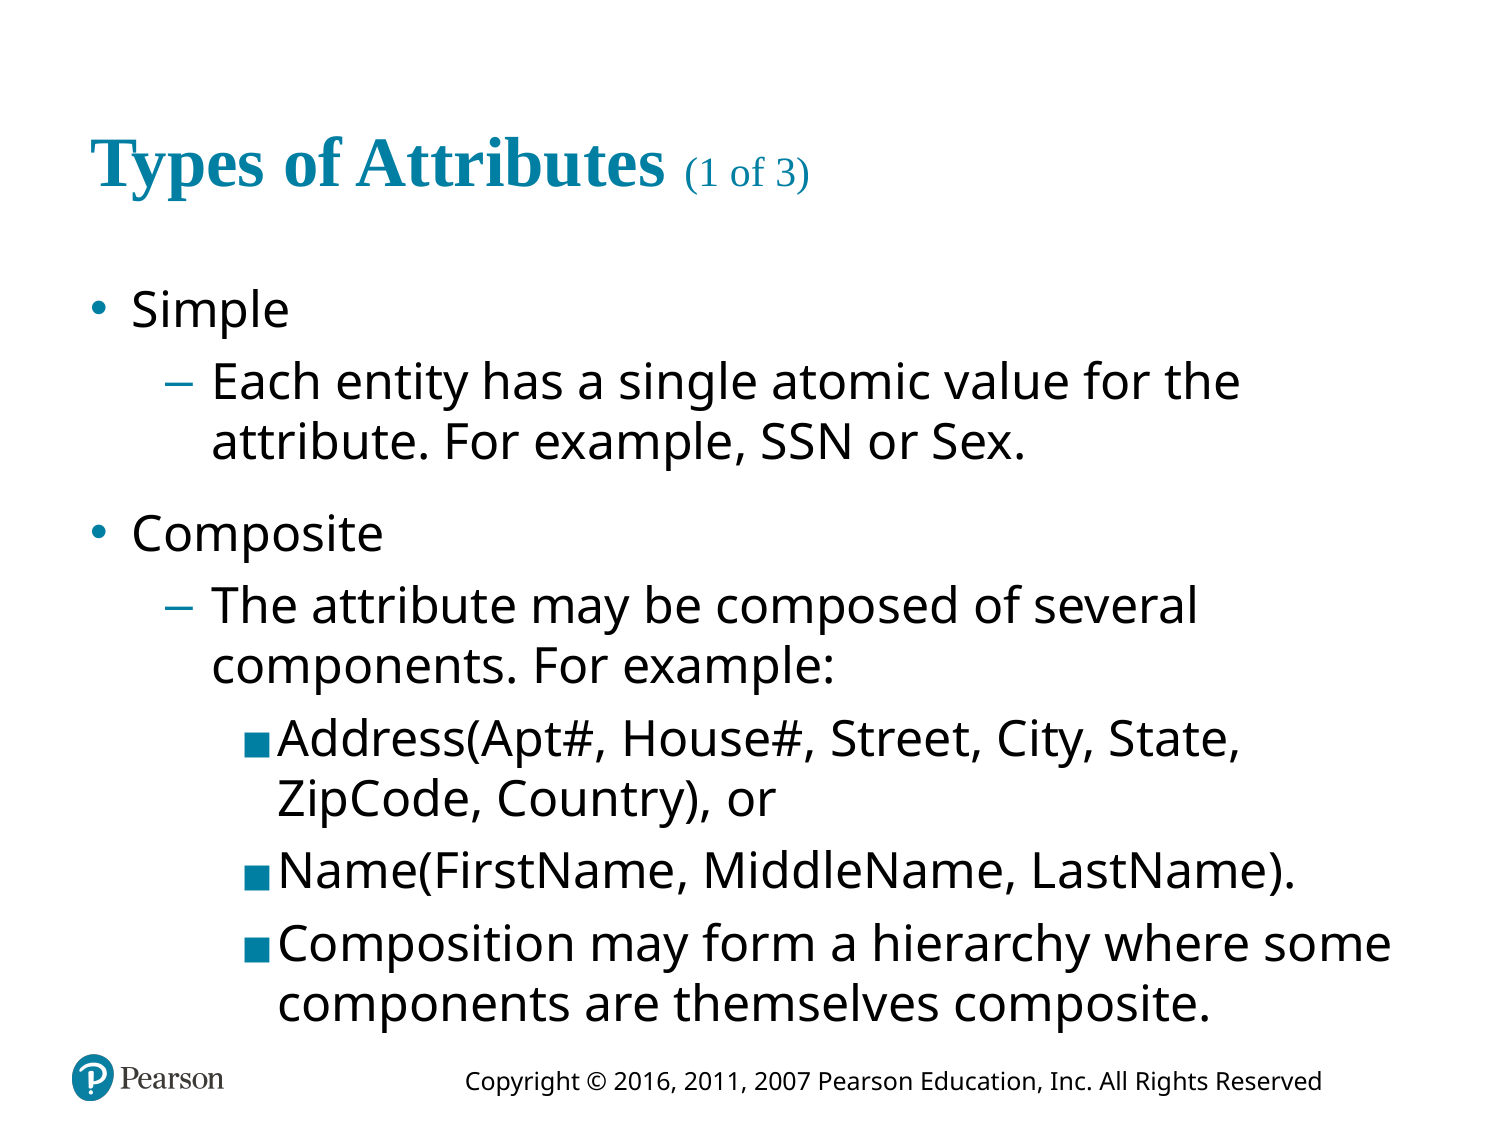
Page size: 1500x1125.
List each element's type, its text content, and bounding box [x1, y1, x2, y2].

picture [80, 1063, 106, 1088]
list Simple Each entity has a single atomic value for the attribute. For example, S S N or Sex. Composite The attribute may be composed of several components. For example: Address(Apt#, House#, Street, City, State, ZipCode, Country), or Name(FirstName, MiddleName, LastName). Composition may form a hierarchy where some components are themselves composite. [75, 262, 1425, 1047]
picture [72, 1087, 83, 1101]
picture [72, 1054, 88, 1070]
title Types of Attributes (1 of 3) [75, 0, 1425, 216]
picture [98, 1054, 224, 1101]
